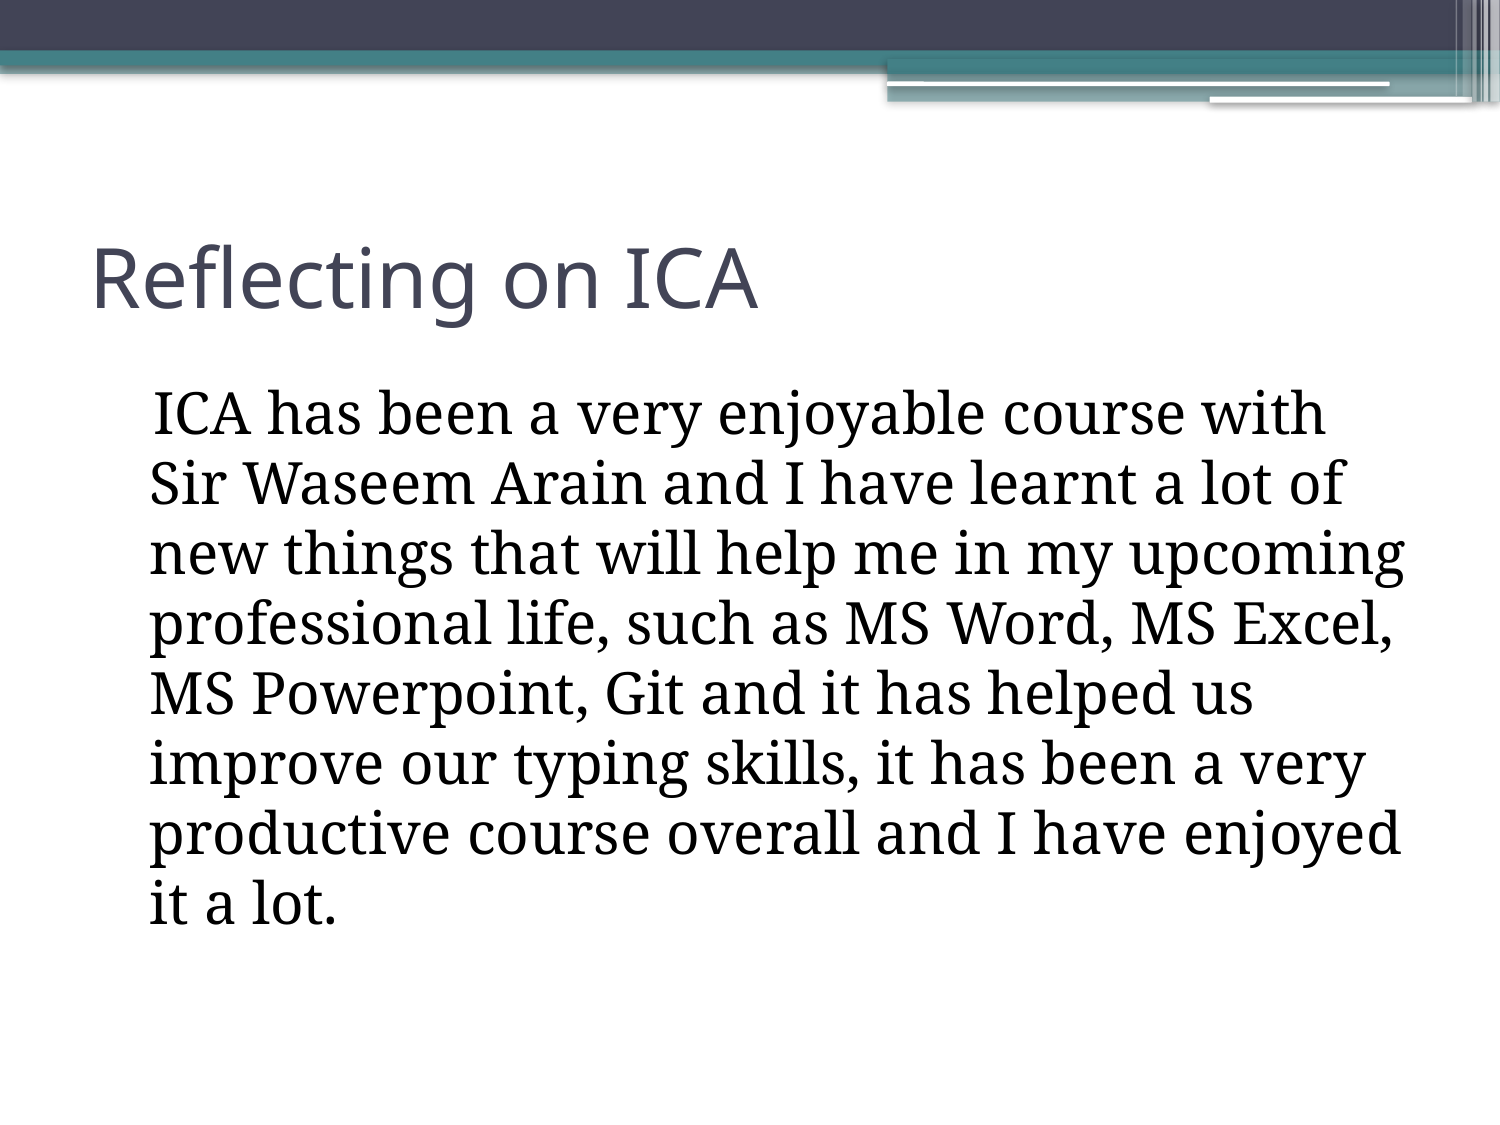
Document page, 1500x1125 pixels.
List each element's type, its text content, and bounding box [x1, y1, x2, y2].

title Reflecting on ICA [75, 187, 1425, 363]
list ICA has been a very enjoyable course with Sir Waseem Arain and I have learnt a lot of new things that will help me in my upcoming professional life, such as MS Word, MS Excel, MS Powerpoint, Git and it has helped us improve our typing skills, it has been a very productive course overall and I have enjoyed it a lot. [75, 368, 1425, 1079]
